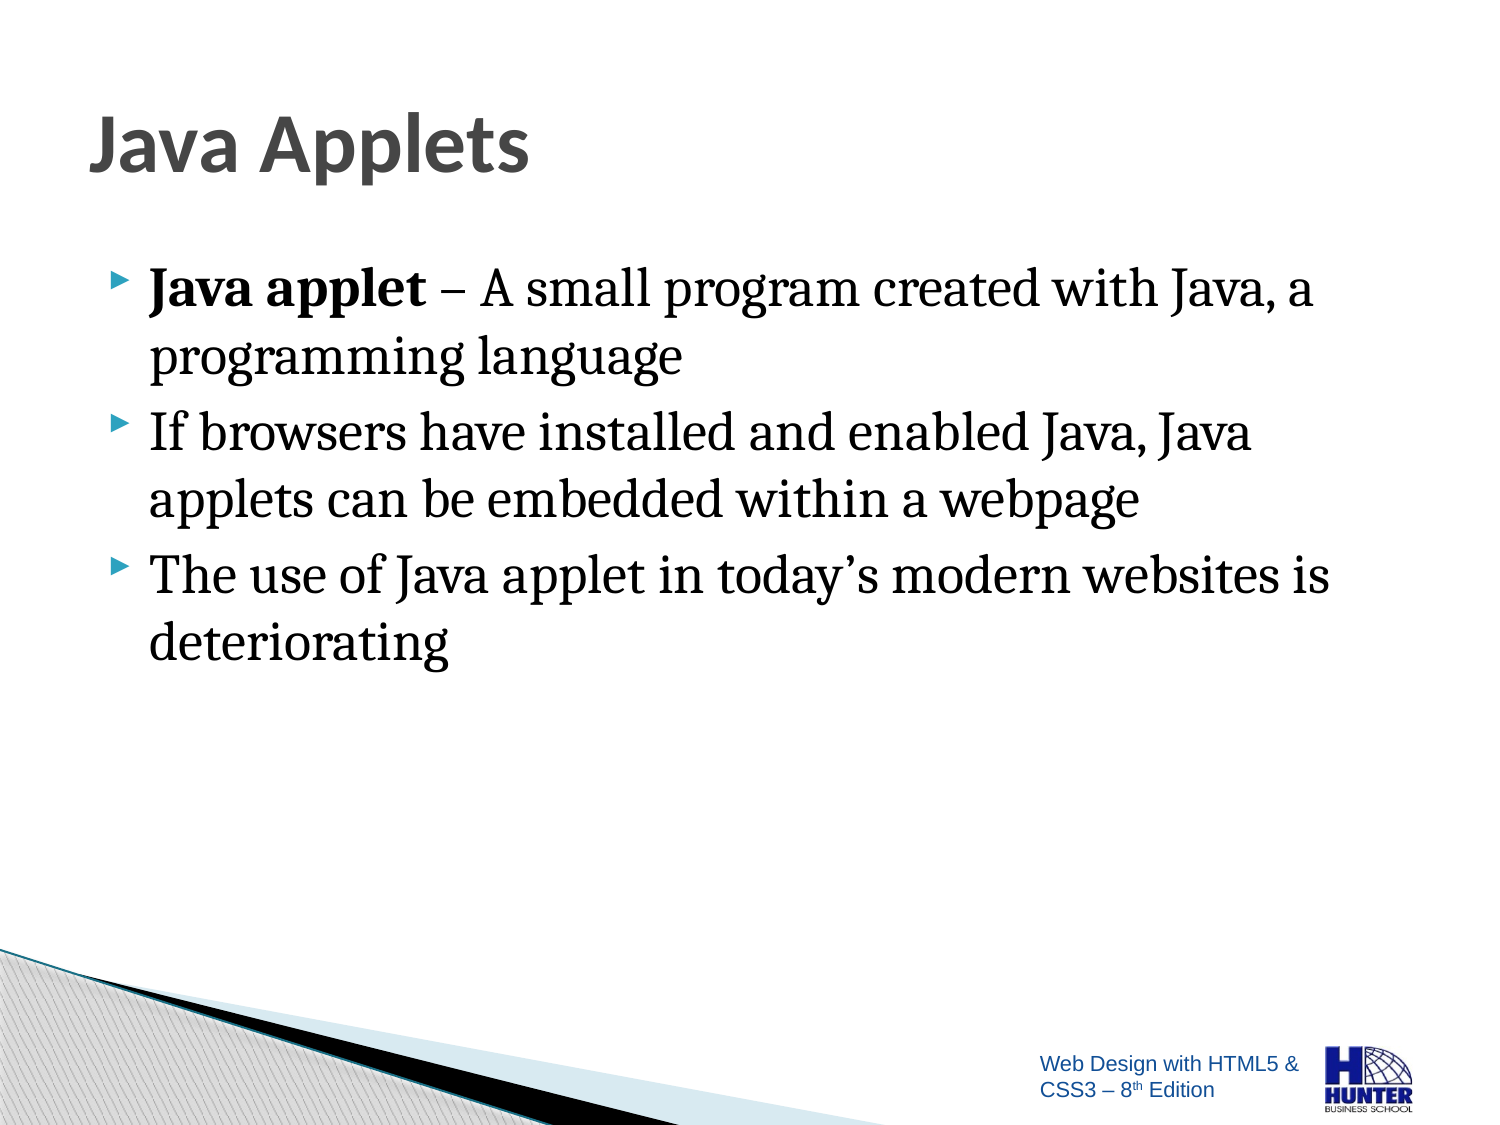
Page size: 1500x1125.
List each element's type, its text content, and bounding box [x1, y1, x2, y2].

picture [1325, 1046, 1413, 1113]
title Java Applets [75, 45, 1425, 233]
list Java applet – A small program created with Java, a programming language If browsers have installed and enabled Java, Java applets can be embedded within a webpage The use of Java applet in today’s modern websites is deteriorating [75, 243, 1425, 986]
